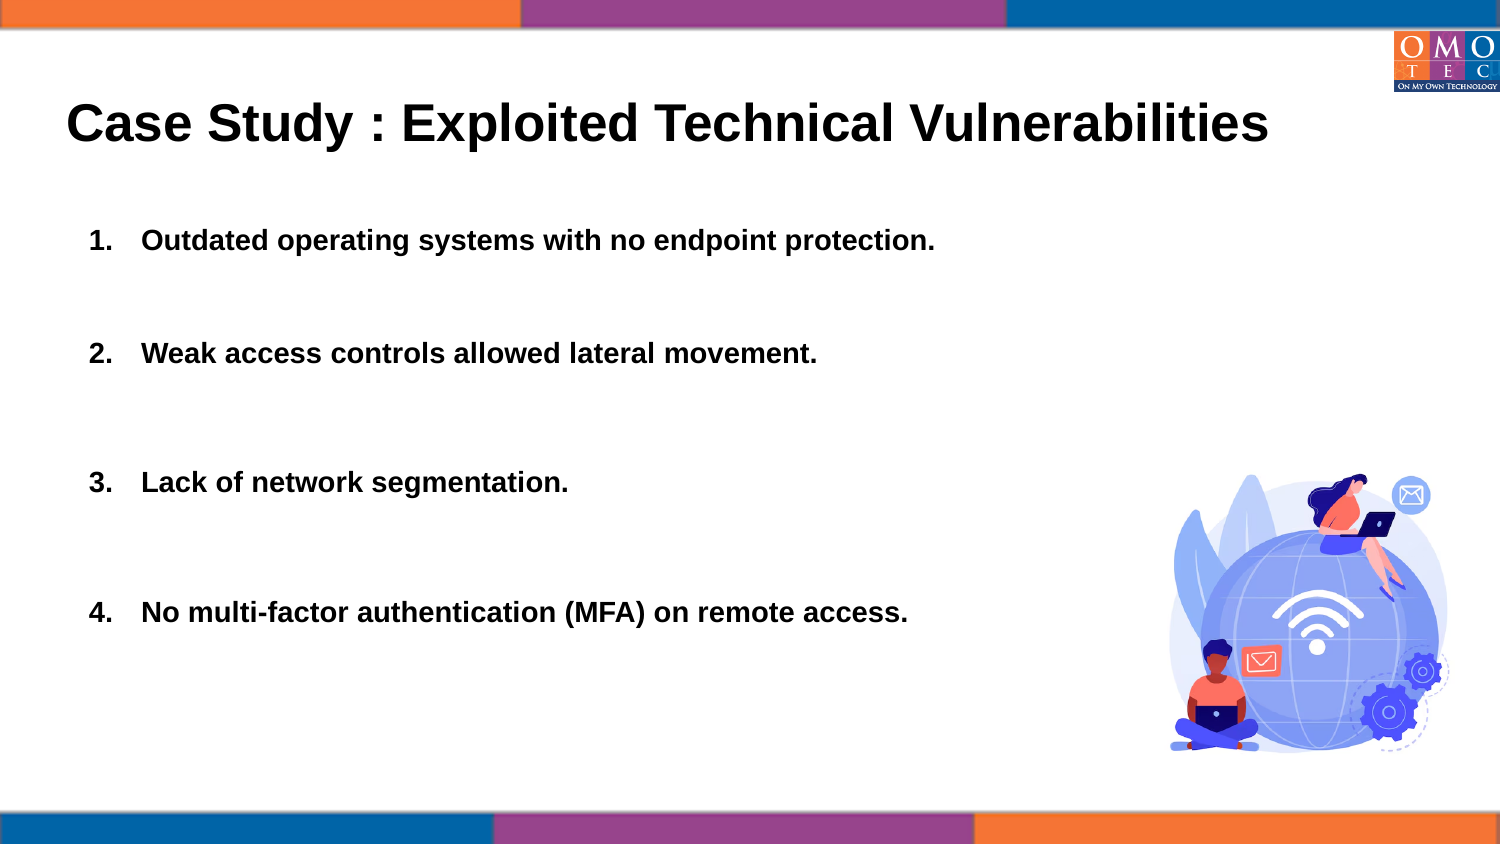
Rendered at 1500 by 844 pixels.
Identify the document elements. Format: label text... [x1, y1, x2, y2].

list Outdated operating systems with no endpoint protection. Weak access controls allowed lateral movement. Lack of network segmentation. No multi-factor authentication (MFA) on remote access. [51, 189, 1252, 750]
picture [0, 0, 1500, 844]
title Case Study : Exploited Technical Vulnerabilities [51, 72, 1449, 167]
